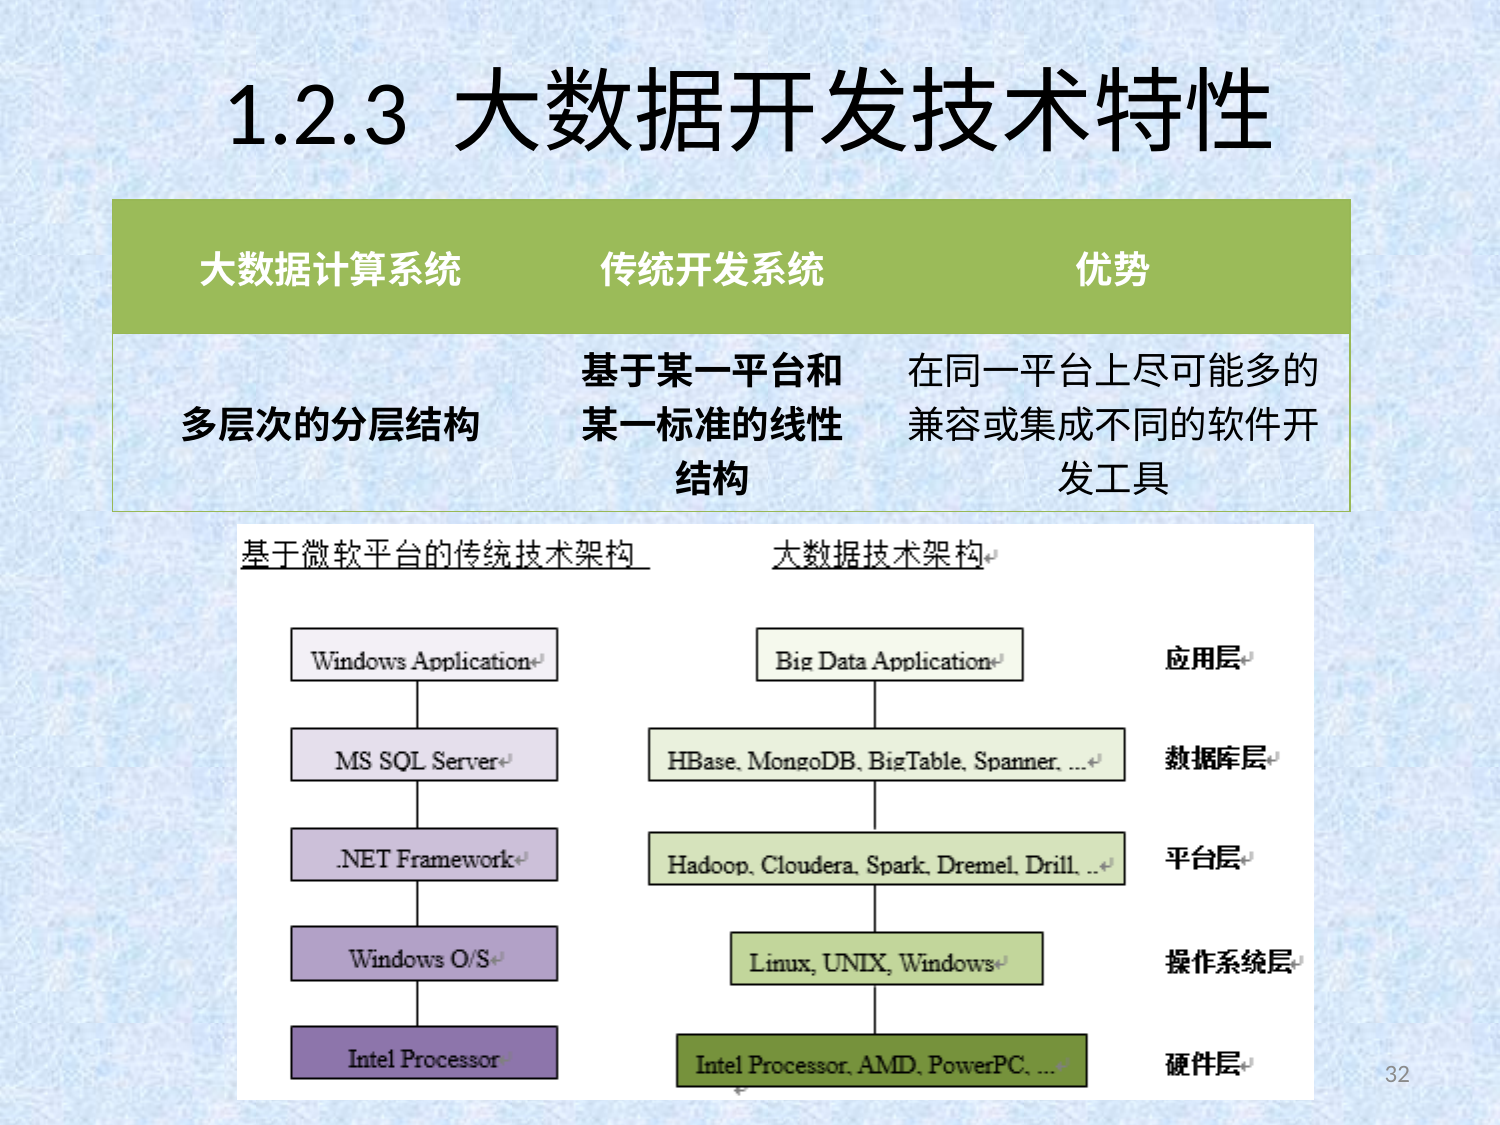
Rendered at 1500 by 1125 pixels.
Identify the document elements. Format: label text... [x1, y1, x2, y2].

table_cell 基于某一平台和某一标准的线性结构 [549, 334, 877, 511]
table_header 传统开发系统 [549, 201, 877, 333]
slide_number 32 [1318, 1042, 1425, 1103]
table_cell 多层次的分层结构 [113, 334, 549, 511]
picture [0, 0, 1500, 1125]
table_header 大数据计算系统 [113, 201, 549, 333]
table_header 优势 [877, 201, 1349, 333]
table_cell 在同一平台上尽可能多的兼容或集成不同的软件开发工具 [877, 334, 1349, 511]
title 1.2.3 大数据开发技术特性 [75, 45, 1425, 233]
